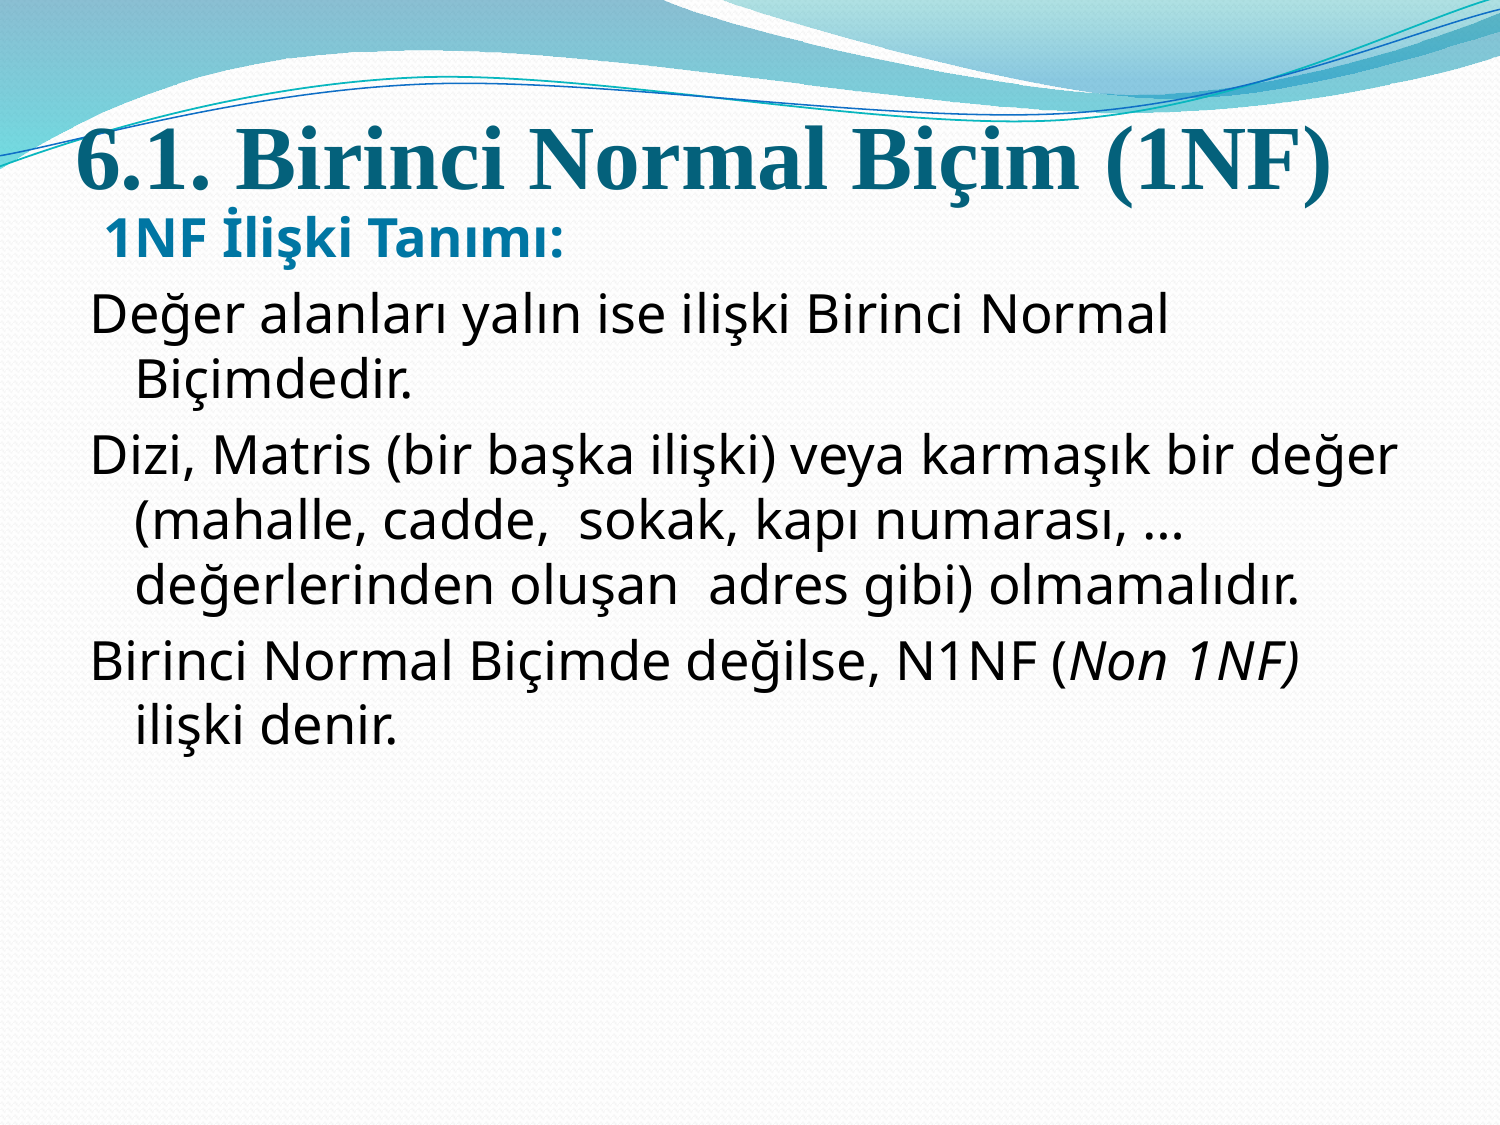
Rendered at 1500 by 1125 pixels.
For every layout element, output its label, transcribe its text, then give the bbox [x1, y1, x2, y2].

list 1NF İlişki Tanımı: Değer alanları yalın ise ilişki Birinci Normal Biçimdedir. Dizi, Matris (bir başka ilişki) veya karmaşık bir değer (mahalle, cadde, sokak, kapı numarası, …değerlerinden oluşan adres gibi) olmamalıdır. Birinci Normal Biçimde değilse, N1NF (Non 1NF) ilişki denir. [75, 196, 1425, 1038]
title 6.1. Birinci Normal Biçim (1NF) [75, 66, 1425, 196]
